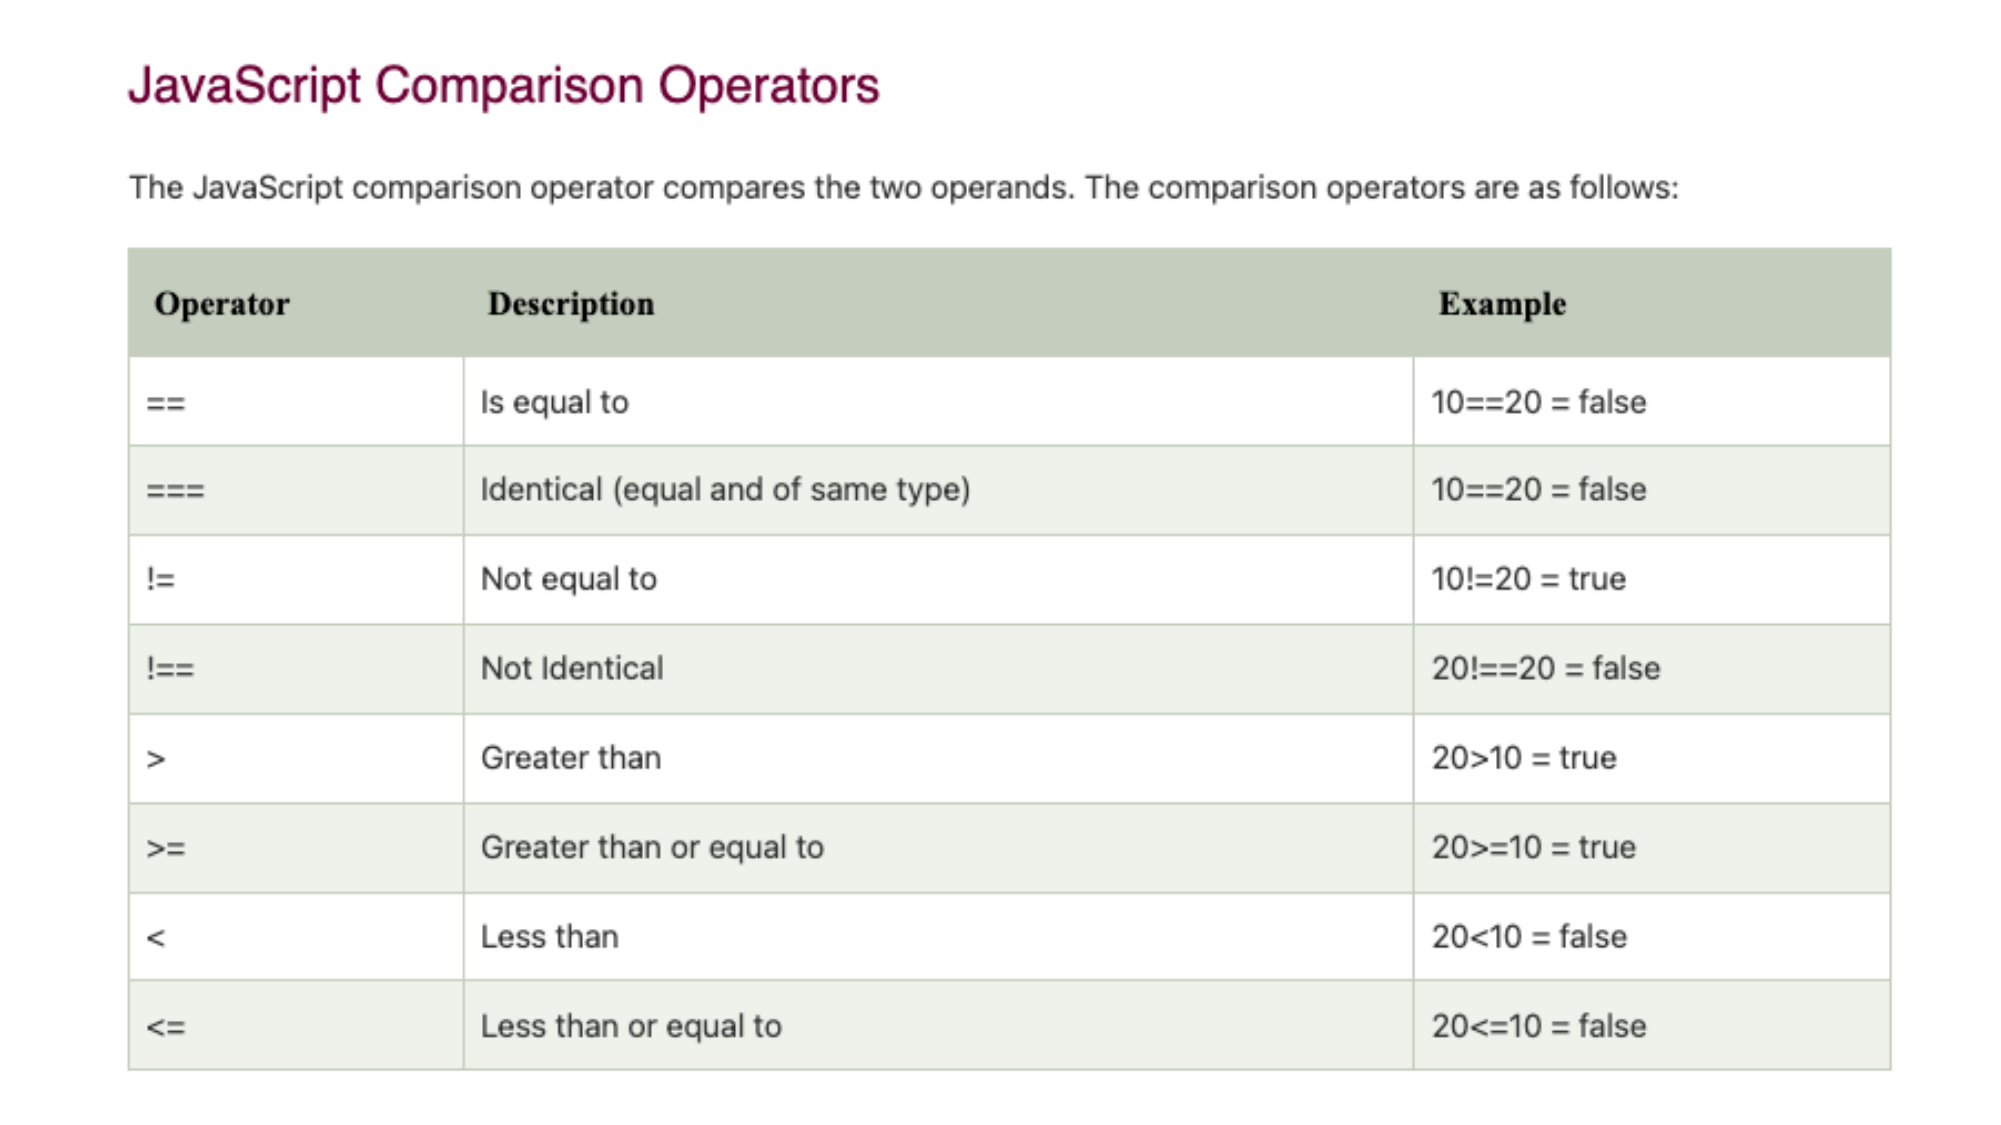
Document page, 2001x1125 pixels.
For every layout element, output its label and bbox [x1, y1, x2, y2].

picture [106, 47, 1899, 1078]
